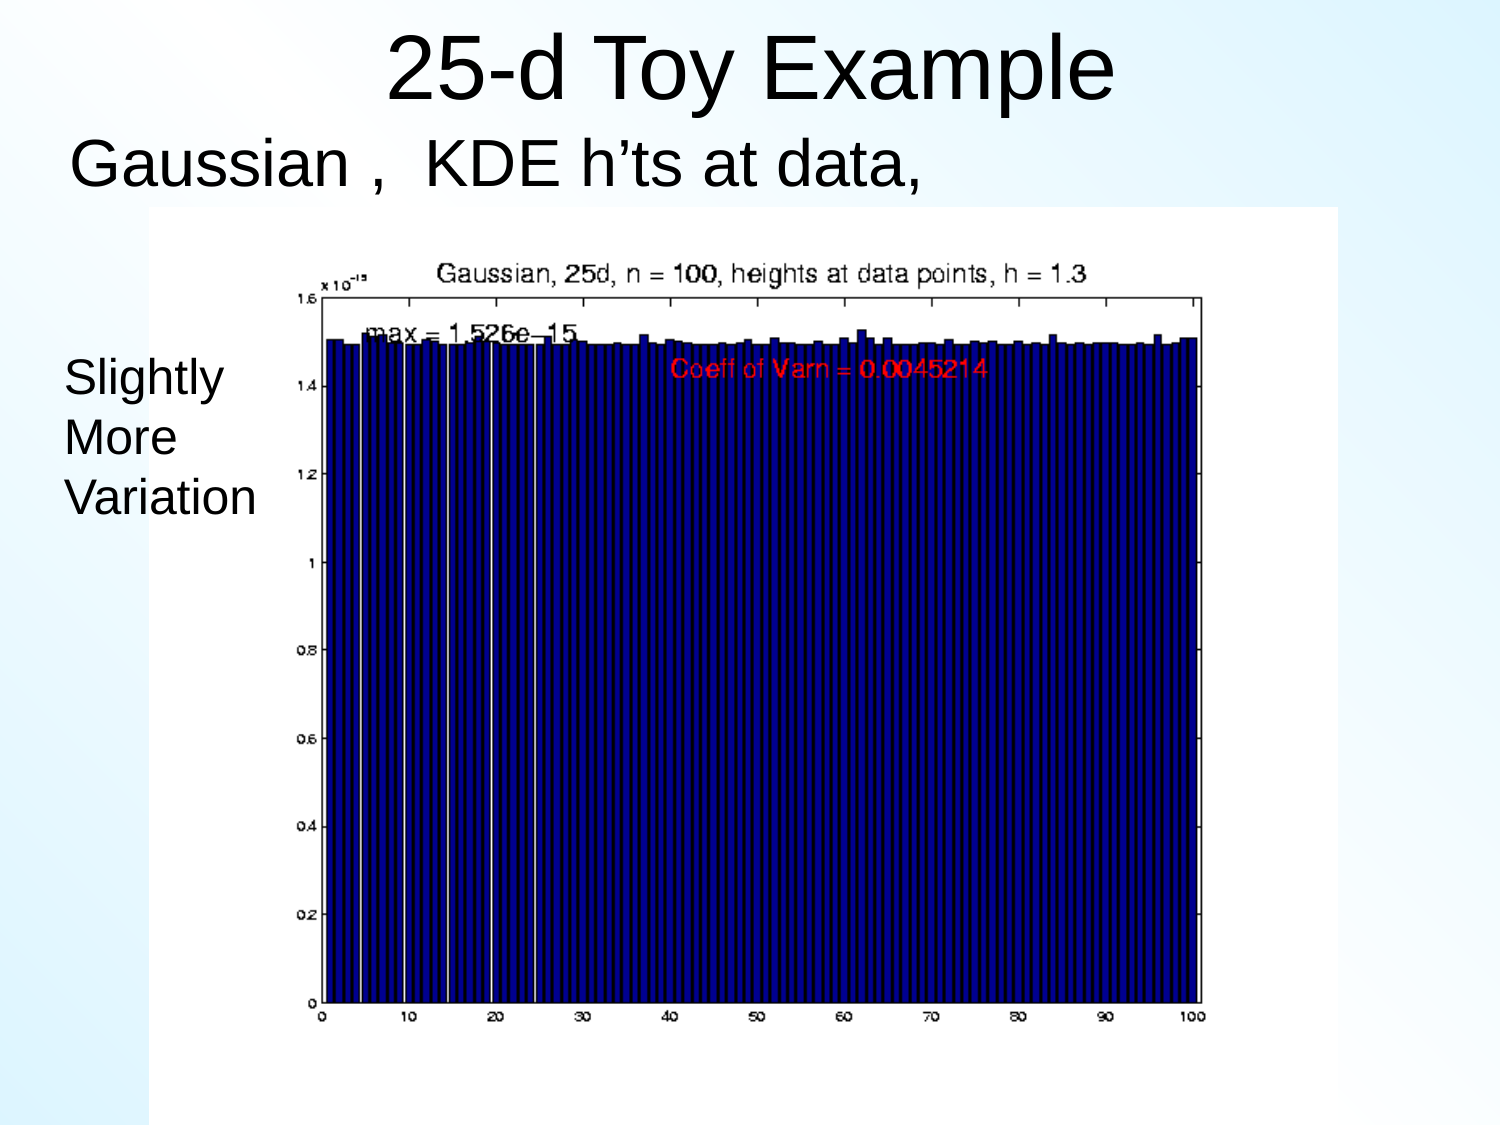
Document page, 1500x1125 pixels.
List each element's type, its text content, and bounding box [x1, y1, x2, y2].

picture [148, 207, 1338, 1125]
text_box Slightly More Variation [49, 337, 143, 533]
title 25-d Toy Example [54, 0, 1450, 125]
